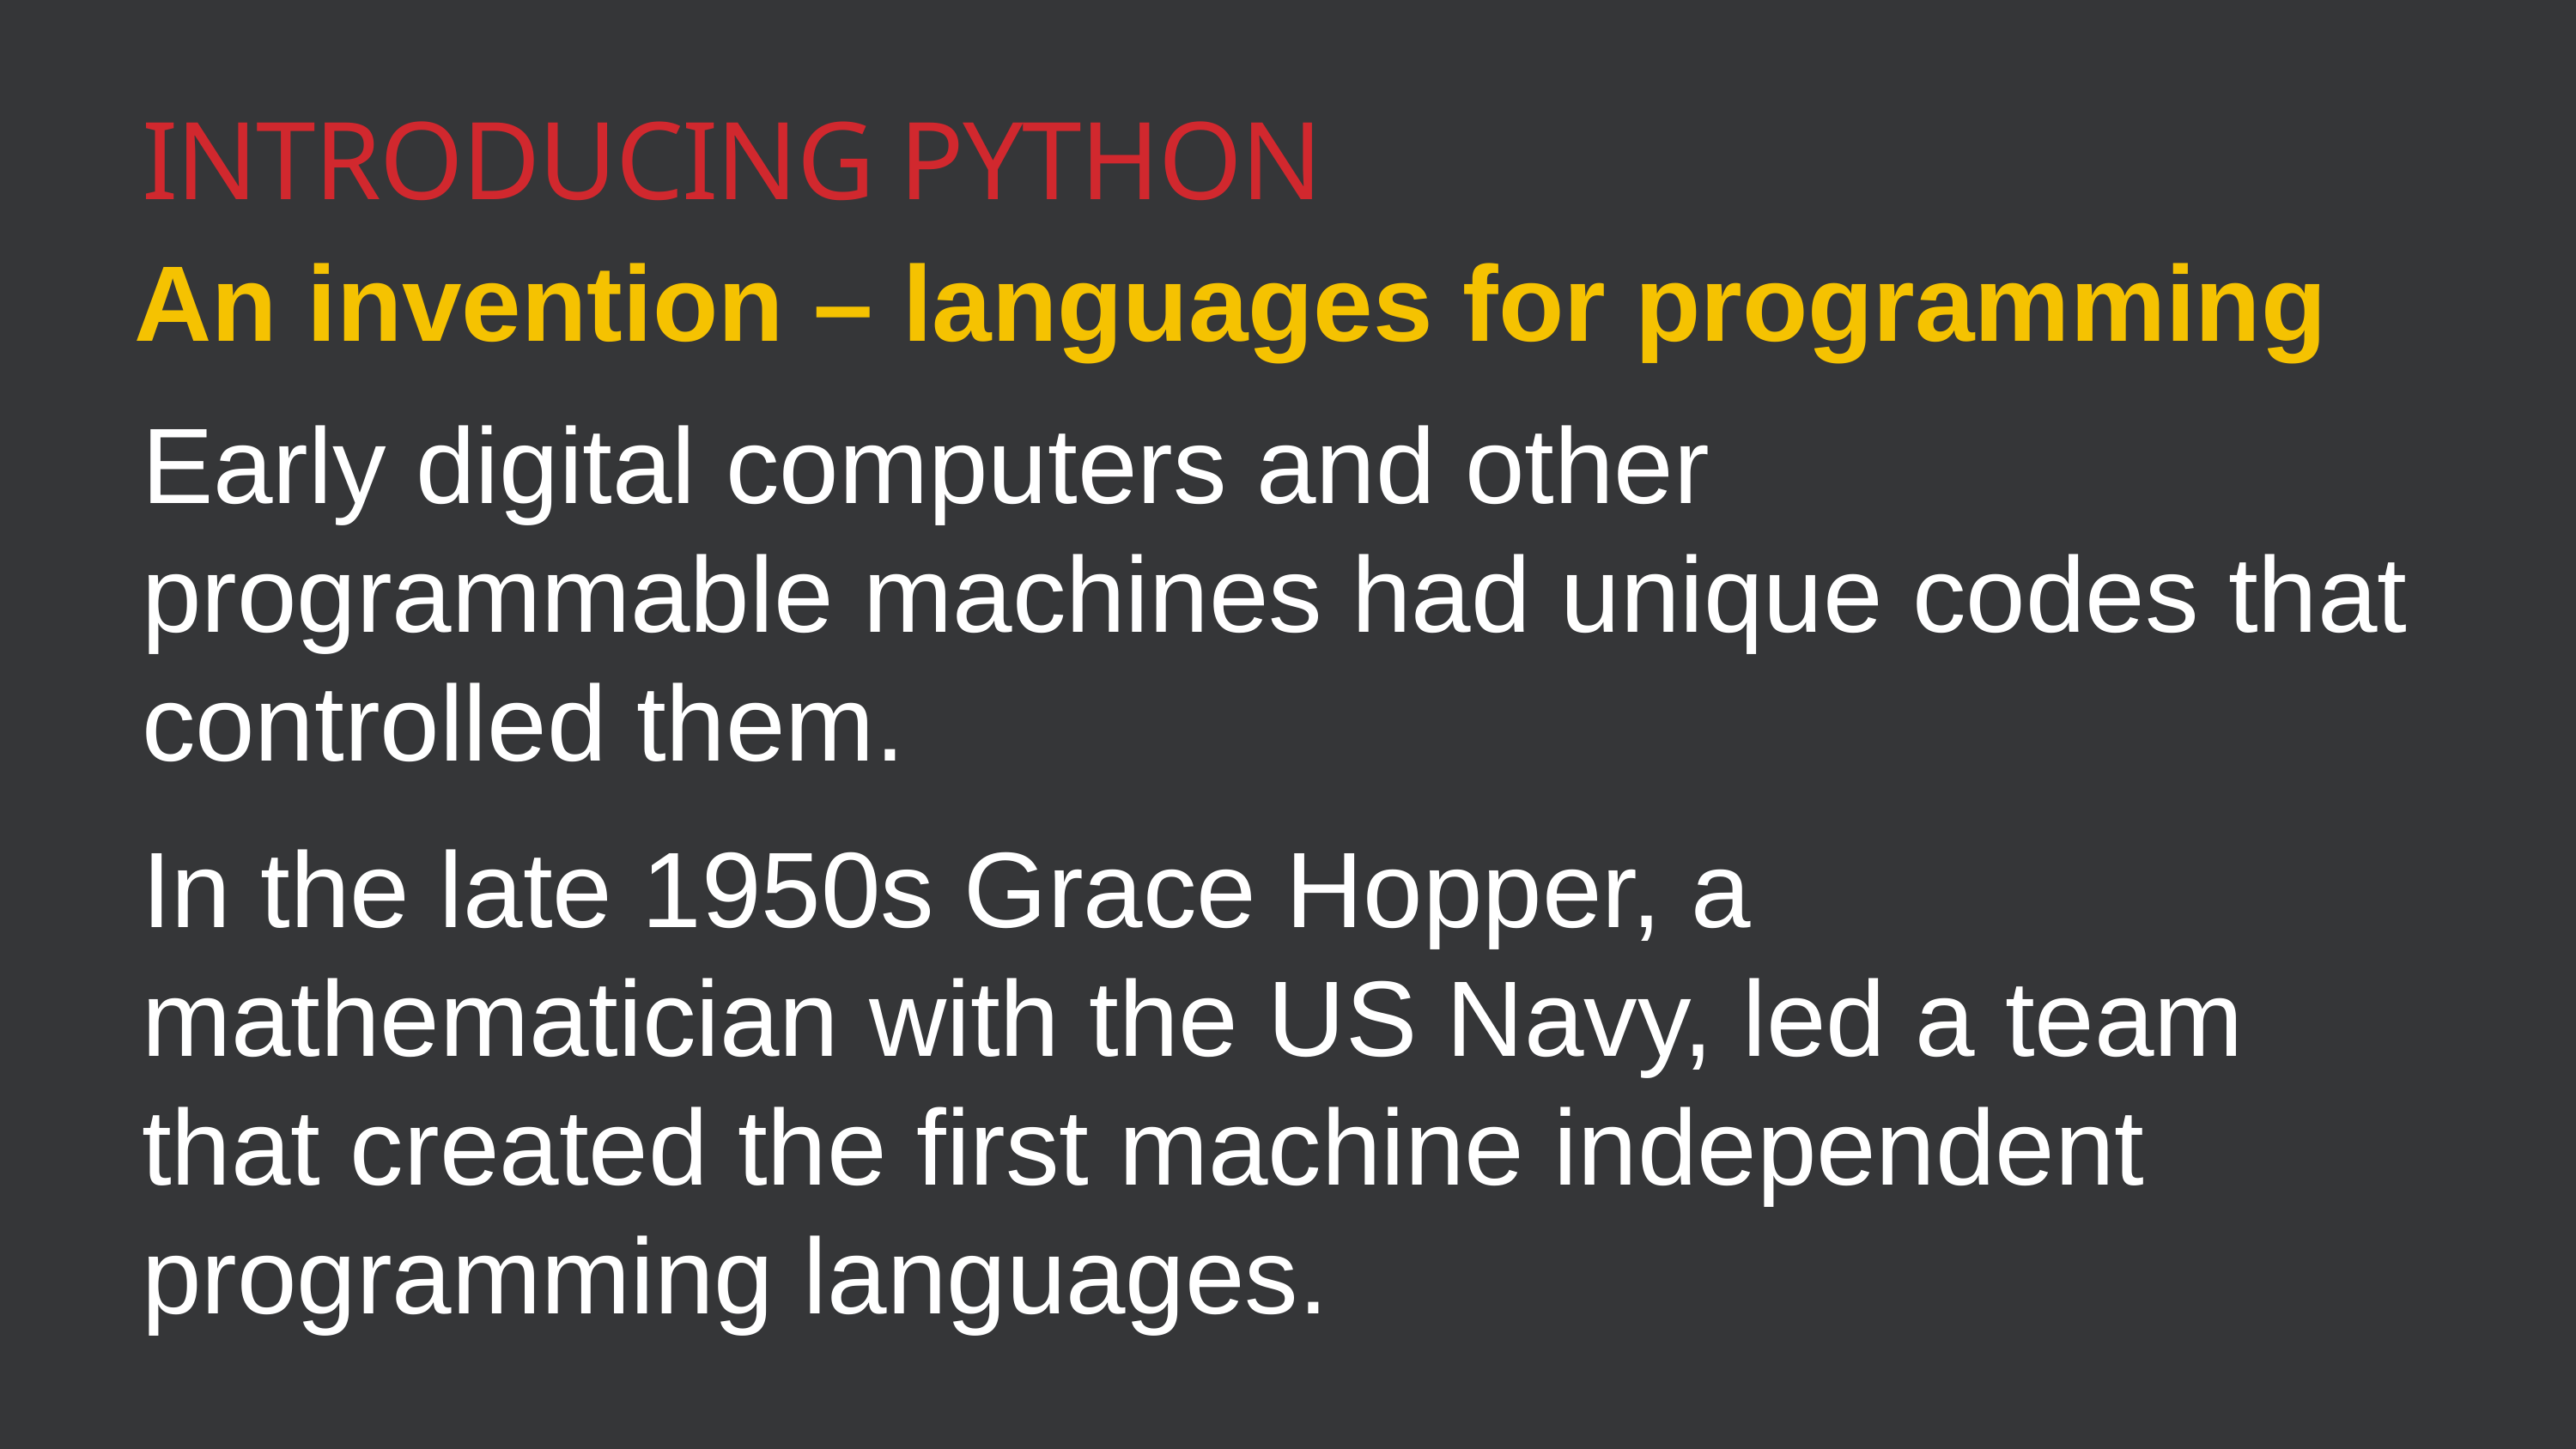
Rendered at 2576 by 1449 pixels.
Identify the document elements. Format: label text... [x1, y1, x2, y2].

list Early digital computers and other programmable machines had unique codes that controlled them. In the late 1950s Grace Hopper, a mathematician with the US Navy, led a team that created the first machine independent programming languages. [128, 389, 2445, 1373]
title Introducing Python [129, 32, 2445, 228]
text_box An invention – languages for programming [121, 227, 2438, 391]
